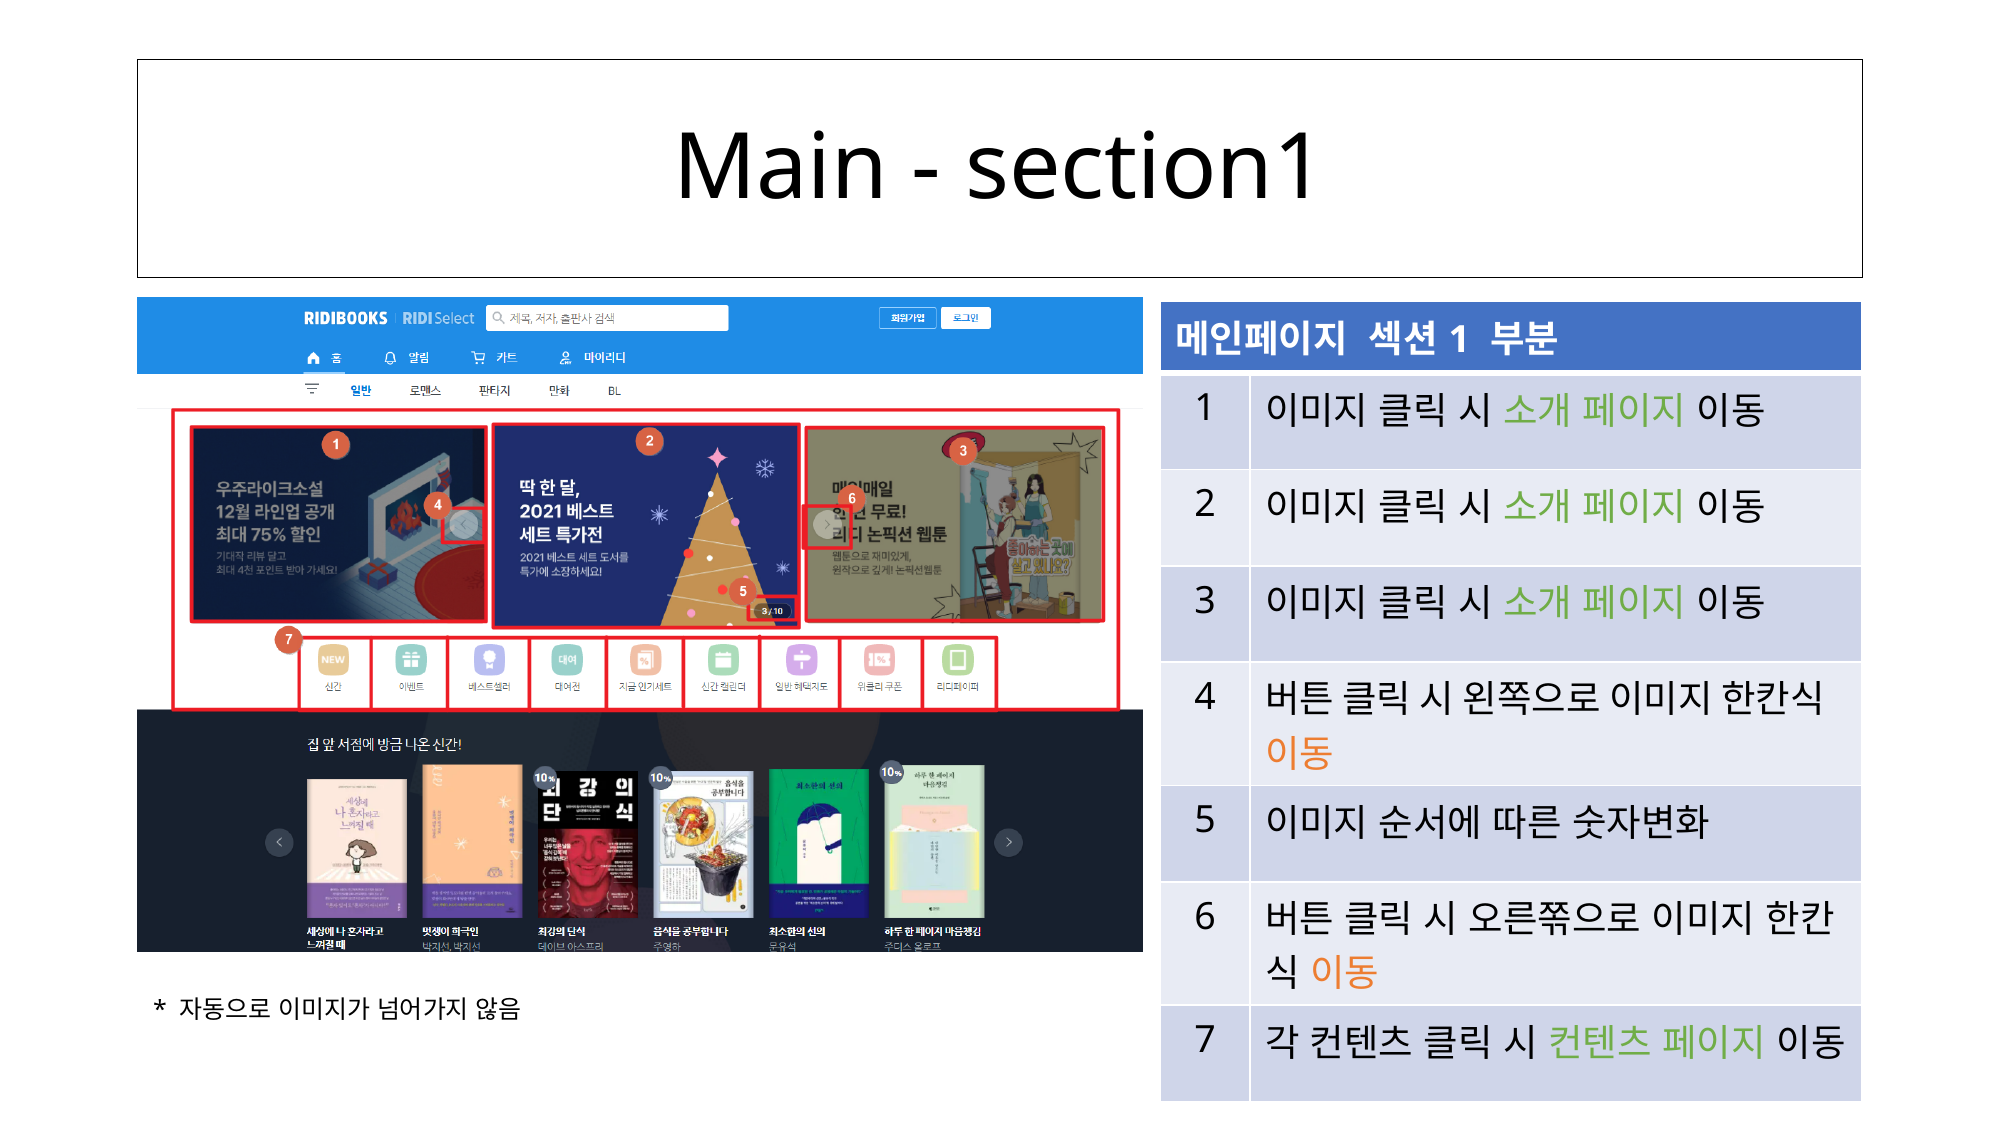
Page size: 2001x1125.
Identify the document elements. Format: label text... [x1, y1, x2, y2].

table_cell 1 [1161, 376, 1249, 469]
table_cell 3 [1161, 567, 1249, 661]
table_cell 2 [1161, 470, 1249, 565]
table_cell 이미지 순서에 따른 숫자변화 [1251, 786, 1861, 881]
table_cell 버튼 클릭 시 왼쪽으로 이미지 한칸식 이동 [1251, 663, 1861, 785]
table_cell 6 [1161, 883, 1249, 1004]
table_header 메인페이지 섹션1 부분​ [1161, 302, 1861, 370]
table_cell 이미지 클릭 시 소개 페이지 이동 [1251, 470, 1861, 565]
table_cell 각 컨텐츠 클릭 시 컨텐츠 페이지 이동 [1251, 1006, 1861, 1101]
table_cell 버튼 클릭 시 오른쪾으로 이미지 한칸 식 이동 [1251, 883, 1861, 1004]
table_cell 4 [1161, 663, 1249, 785]
table_cell 5 [1161, 786, 1249, 881]
table_cell 7 [1161, 1006, 1249, 1101]
title Main - section1 [137, 59, 1863, 278]
table_cell 이미지 클릭 시 소개 페이지 이동 [1251, 567, 1861, 661]
table_cell 이미지 클릭 시 소개 페이지 이동 [1251, 376, 1861, 469]
picture [137, 297, 1143, 952]
text_box * 자동으로 이미지가 넘어가지 않음 [138, 985, 589, 1031]
